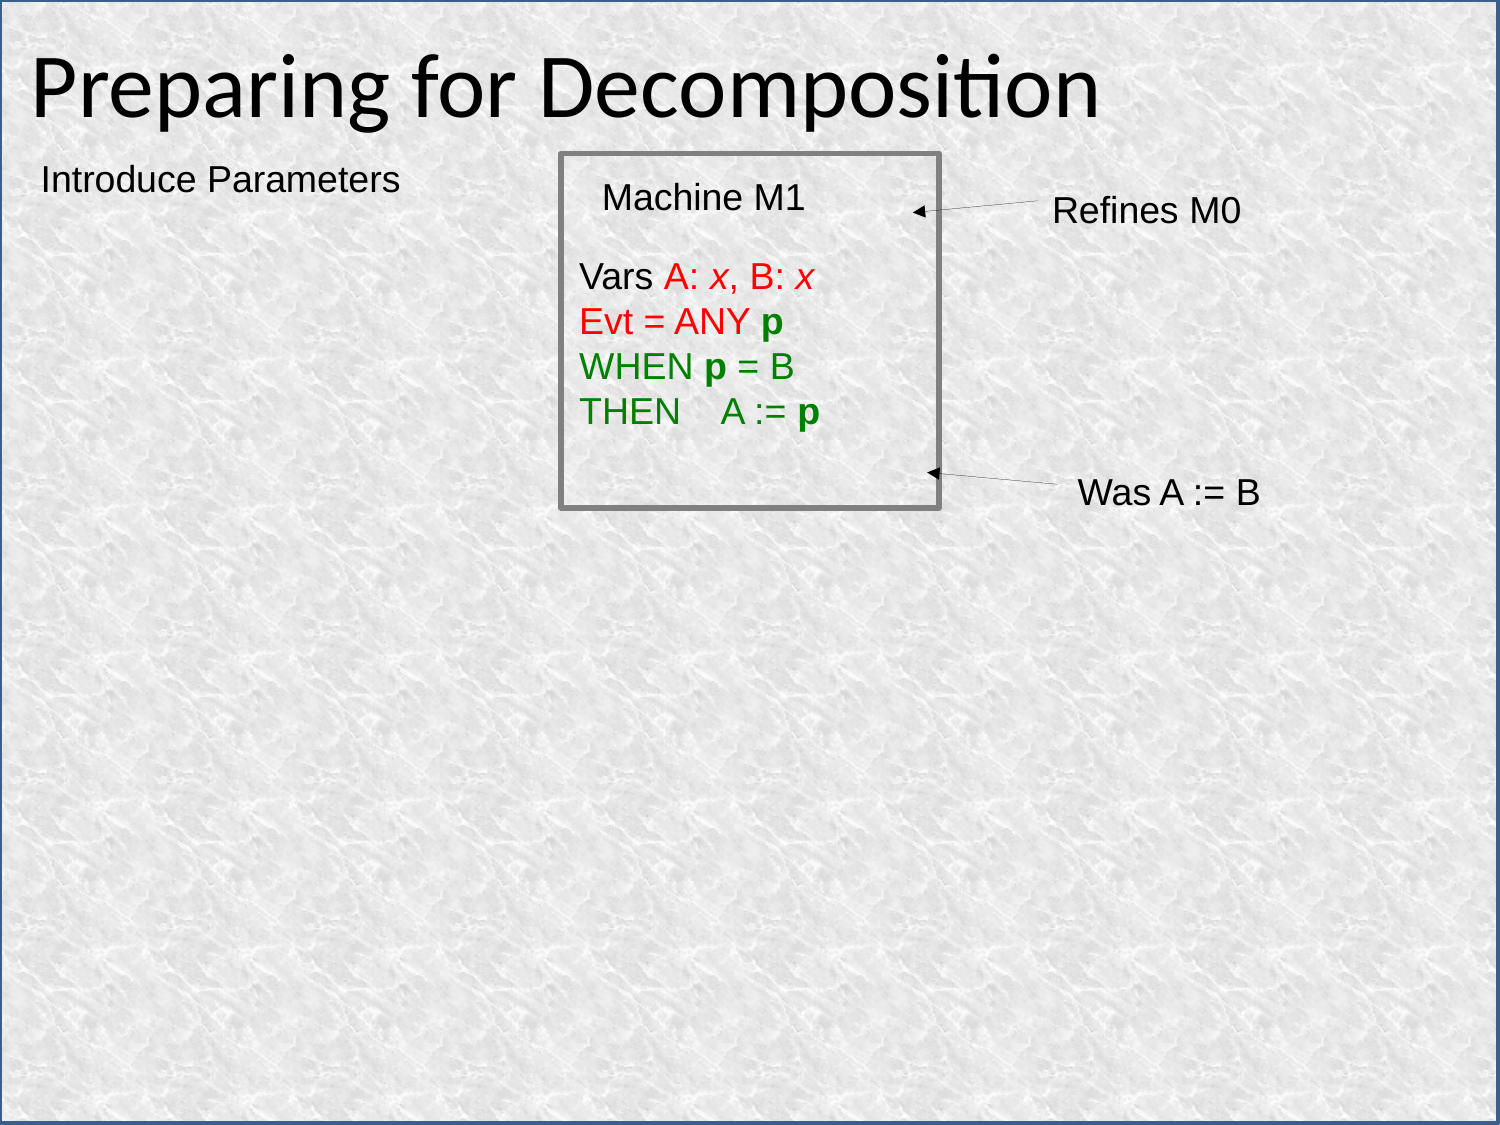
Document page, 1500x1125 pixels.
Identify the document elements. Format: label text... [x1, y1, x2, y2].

text_box Was A := B [1062, 460, 1276, 518]
text_box Refines M0 [1037, 178, 1257, 235]
text_box Introduce Parameters [25, 147, 416, 205]
text_box [927, 467, 1058, 485]
text_box Preparing for Decomposition [15, 45, 1365, 118]
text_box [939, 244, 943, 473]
text_box [912, 200, 1038, 218]
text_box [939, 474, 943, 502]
text_box [0, 0, 1499, 1124]
text_box [560, 153, 939, 508]
